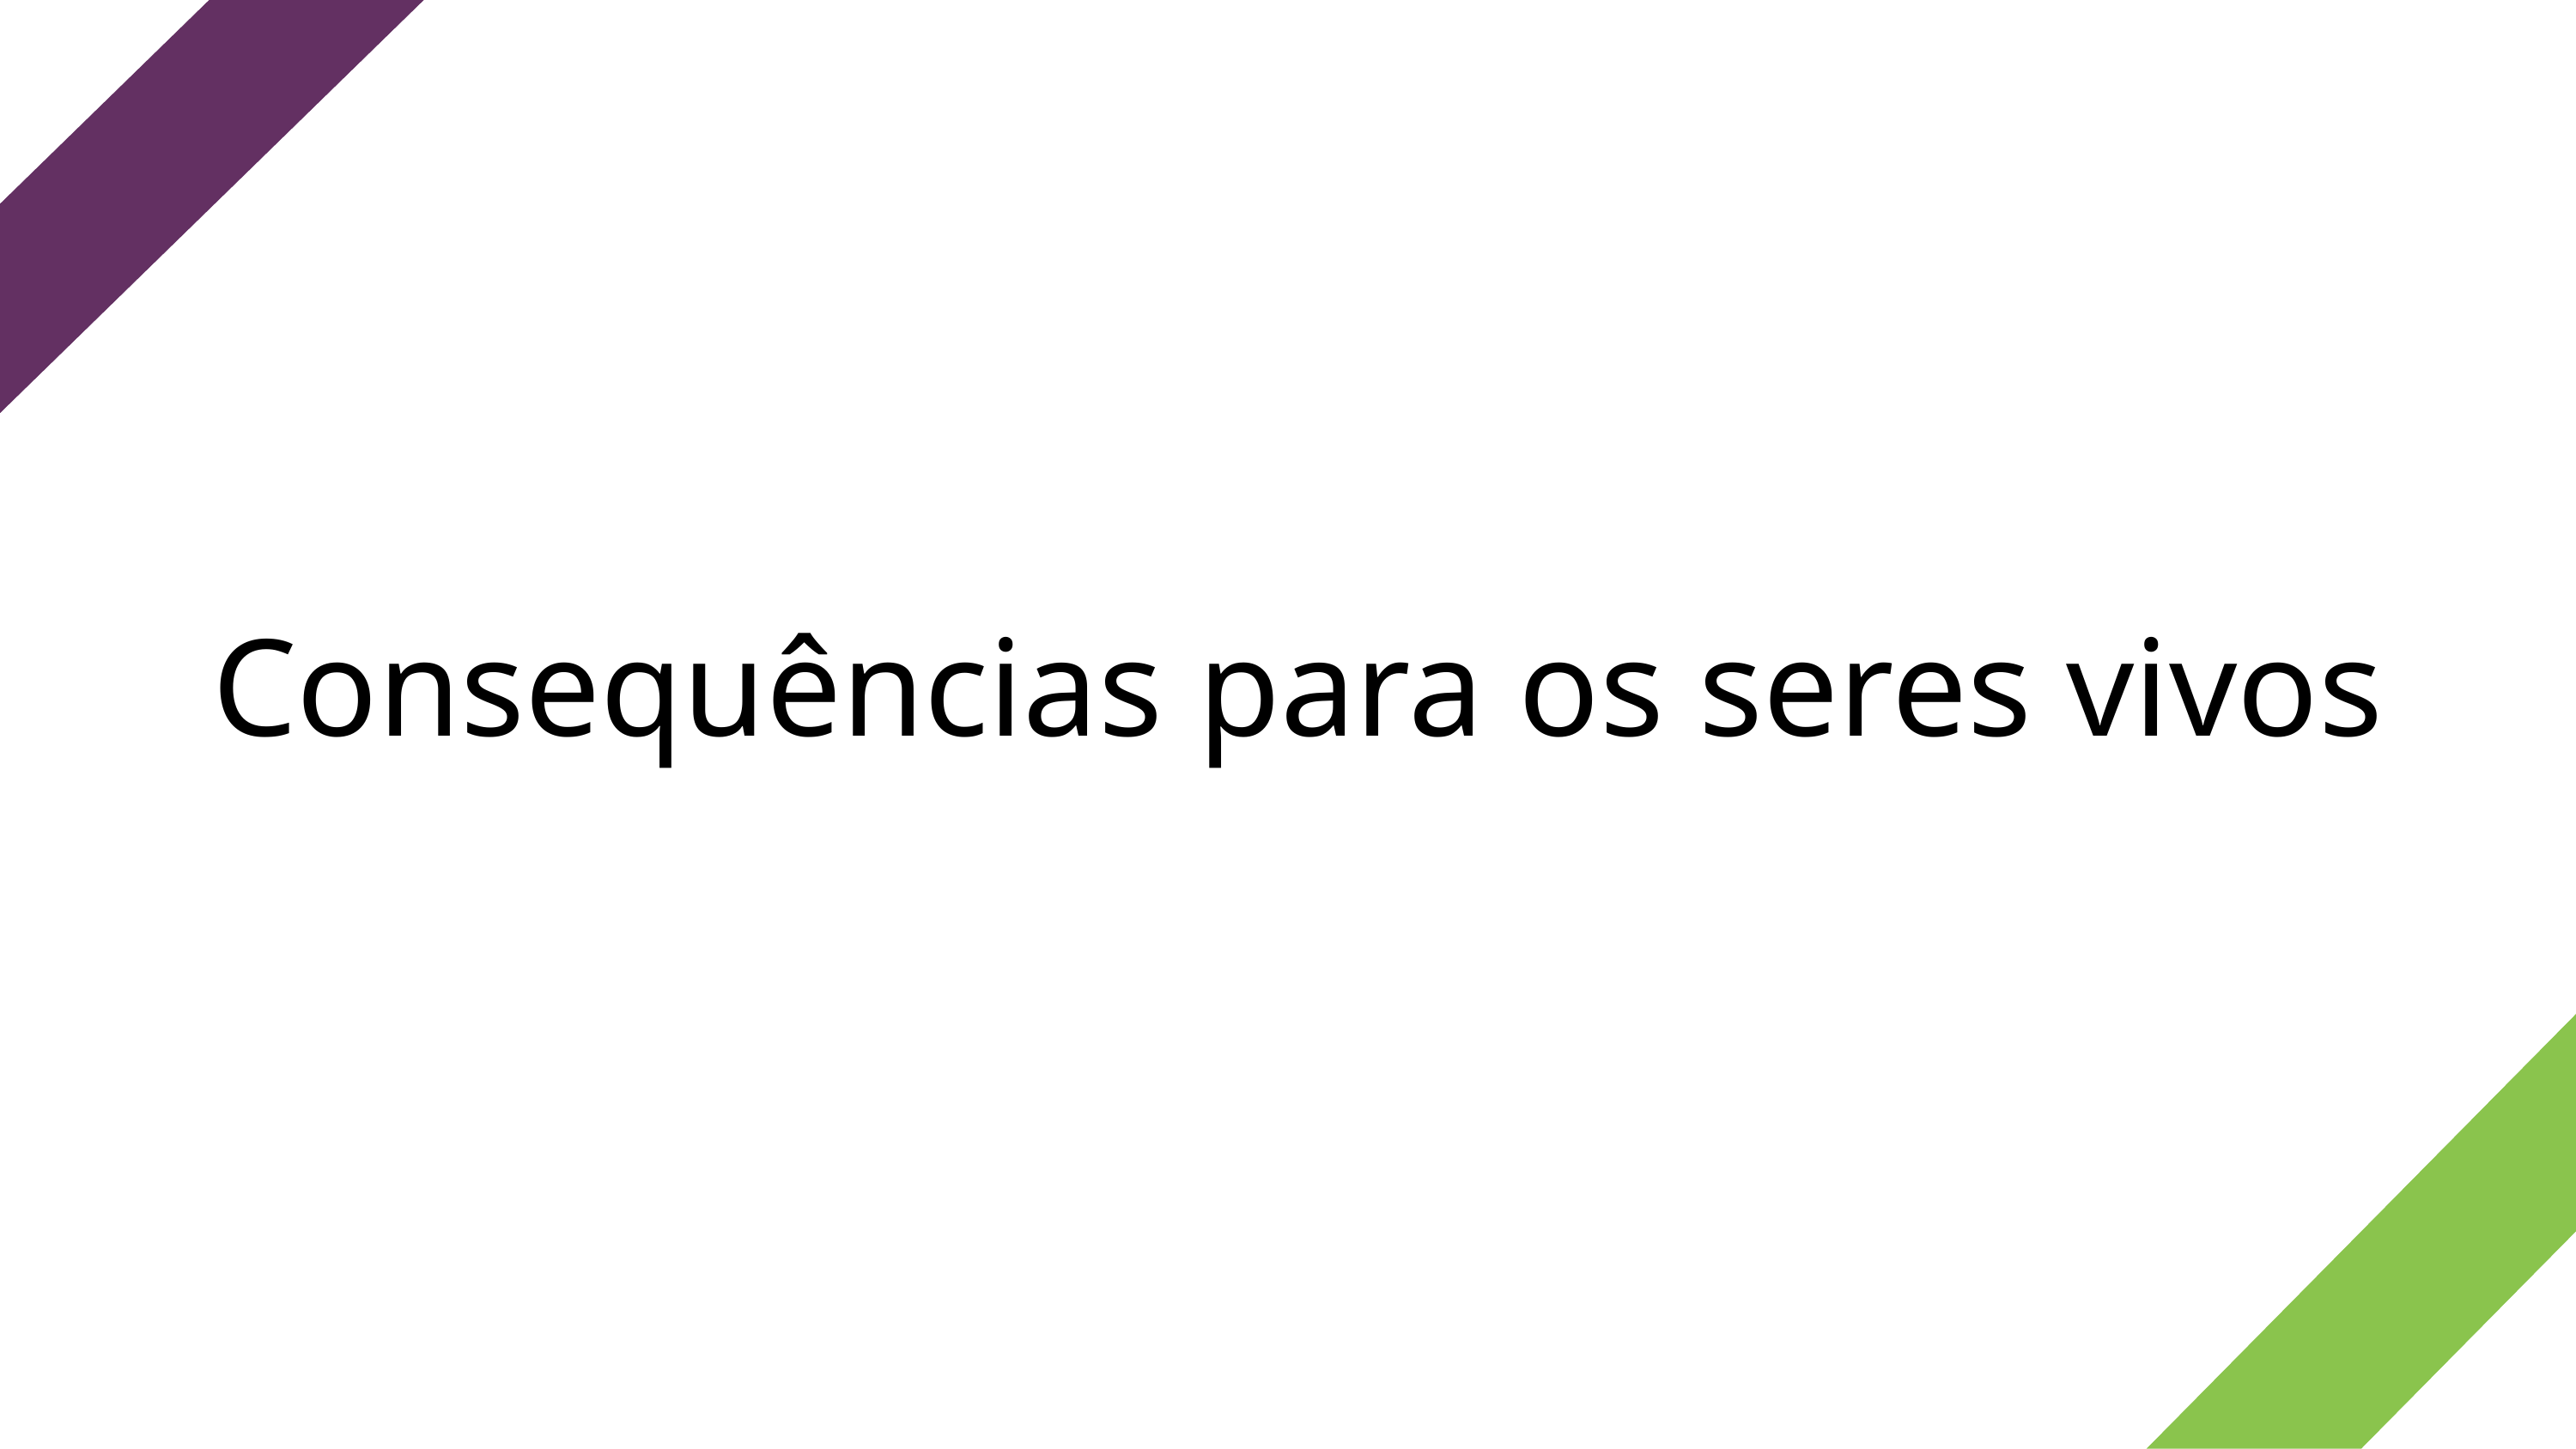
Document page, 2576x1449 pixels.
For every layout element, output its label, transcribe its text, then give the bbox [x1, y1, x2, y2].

text_box [0, 0, 427, 415]
text_box [2145, 1012, 2576, 1449]
text_box Consequências para os seres vivos [144, 575, 2451, 763]
